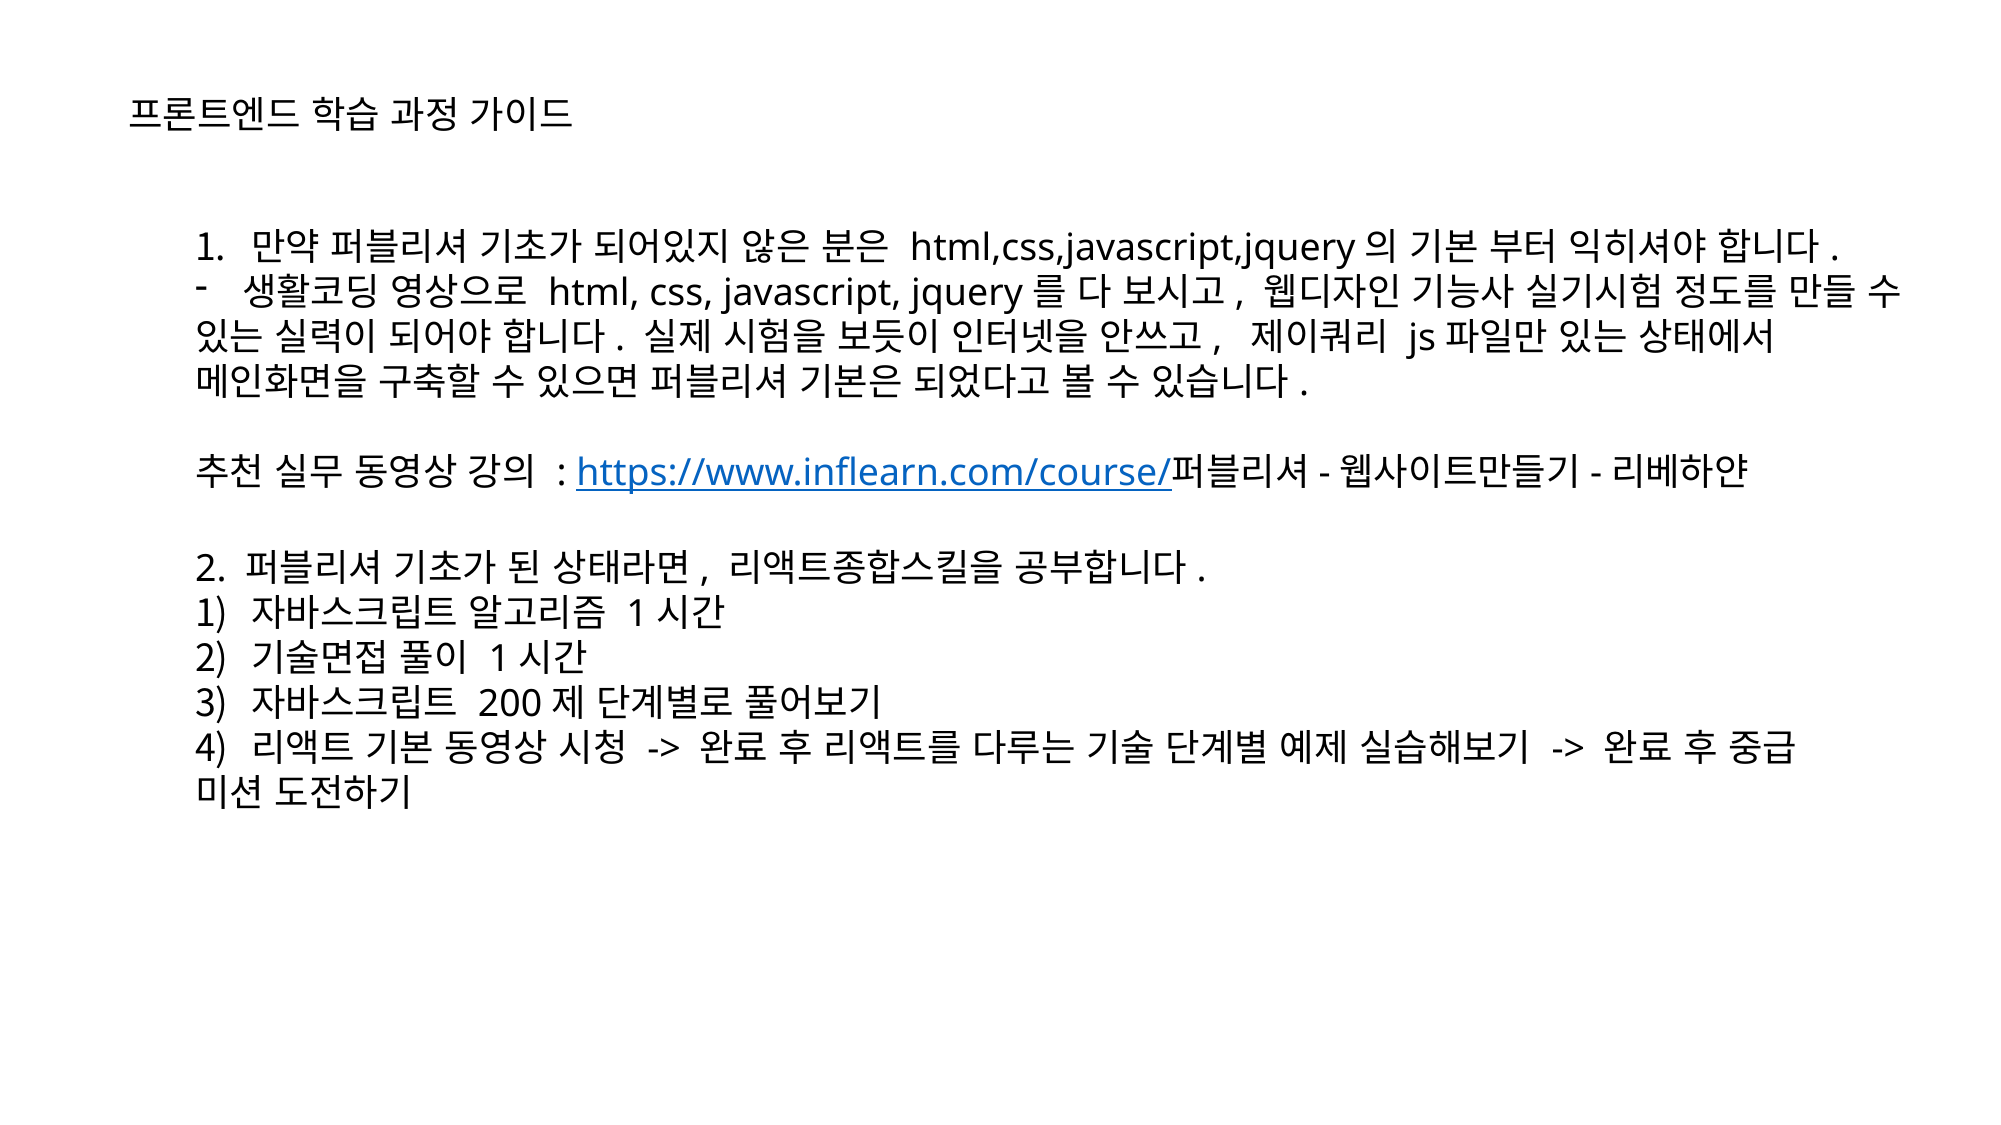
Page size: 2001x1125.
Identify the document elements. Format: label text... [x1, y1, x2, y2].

text_box 프론트엔드 학습 과정 가이드 [113, 84, 589, 144]
text_box 만약 퍼블리셔 기초가 되어있지 않은 분은 html,css,javascript,jquery의 기본 부터 익히셔야 합니다. 생활코딩 영상으로 html, css, javascript, jquery를 다 보시고, 웹디자인 기능사 실기시험 정도를 만들 수 있는 실력이 되어야 합니다. 실제 시험을 보듯이 인터넷을 안쓰고, 제이쿼리 js파일만 있는 상태에서 메인화면을 구축할 수 있으면 퍼블리셔 기본은 되었다고 볼 수 있습니다. 추천 실무 동영상 강의 : https://www.inflearn.com/course/퍼블리셔-웹사이트만들기-리베하얀 2. 퍼블리셔 기초가 된 상태라면, 리액트종합스킬을 공부합니다. 자바스크립트 알고리즘 1시간 기술면접 풀이 1시간 자바스크립트 200제 단계별로 풀어보기 리액트 기본 동영상 시청 -> 완료 후 리액트를 다루는 기술 단계별 예제 실습해보기 -> 완료 후 중급 미션 도전하기 [180, 215, 1918, 822]
